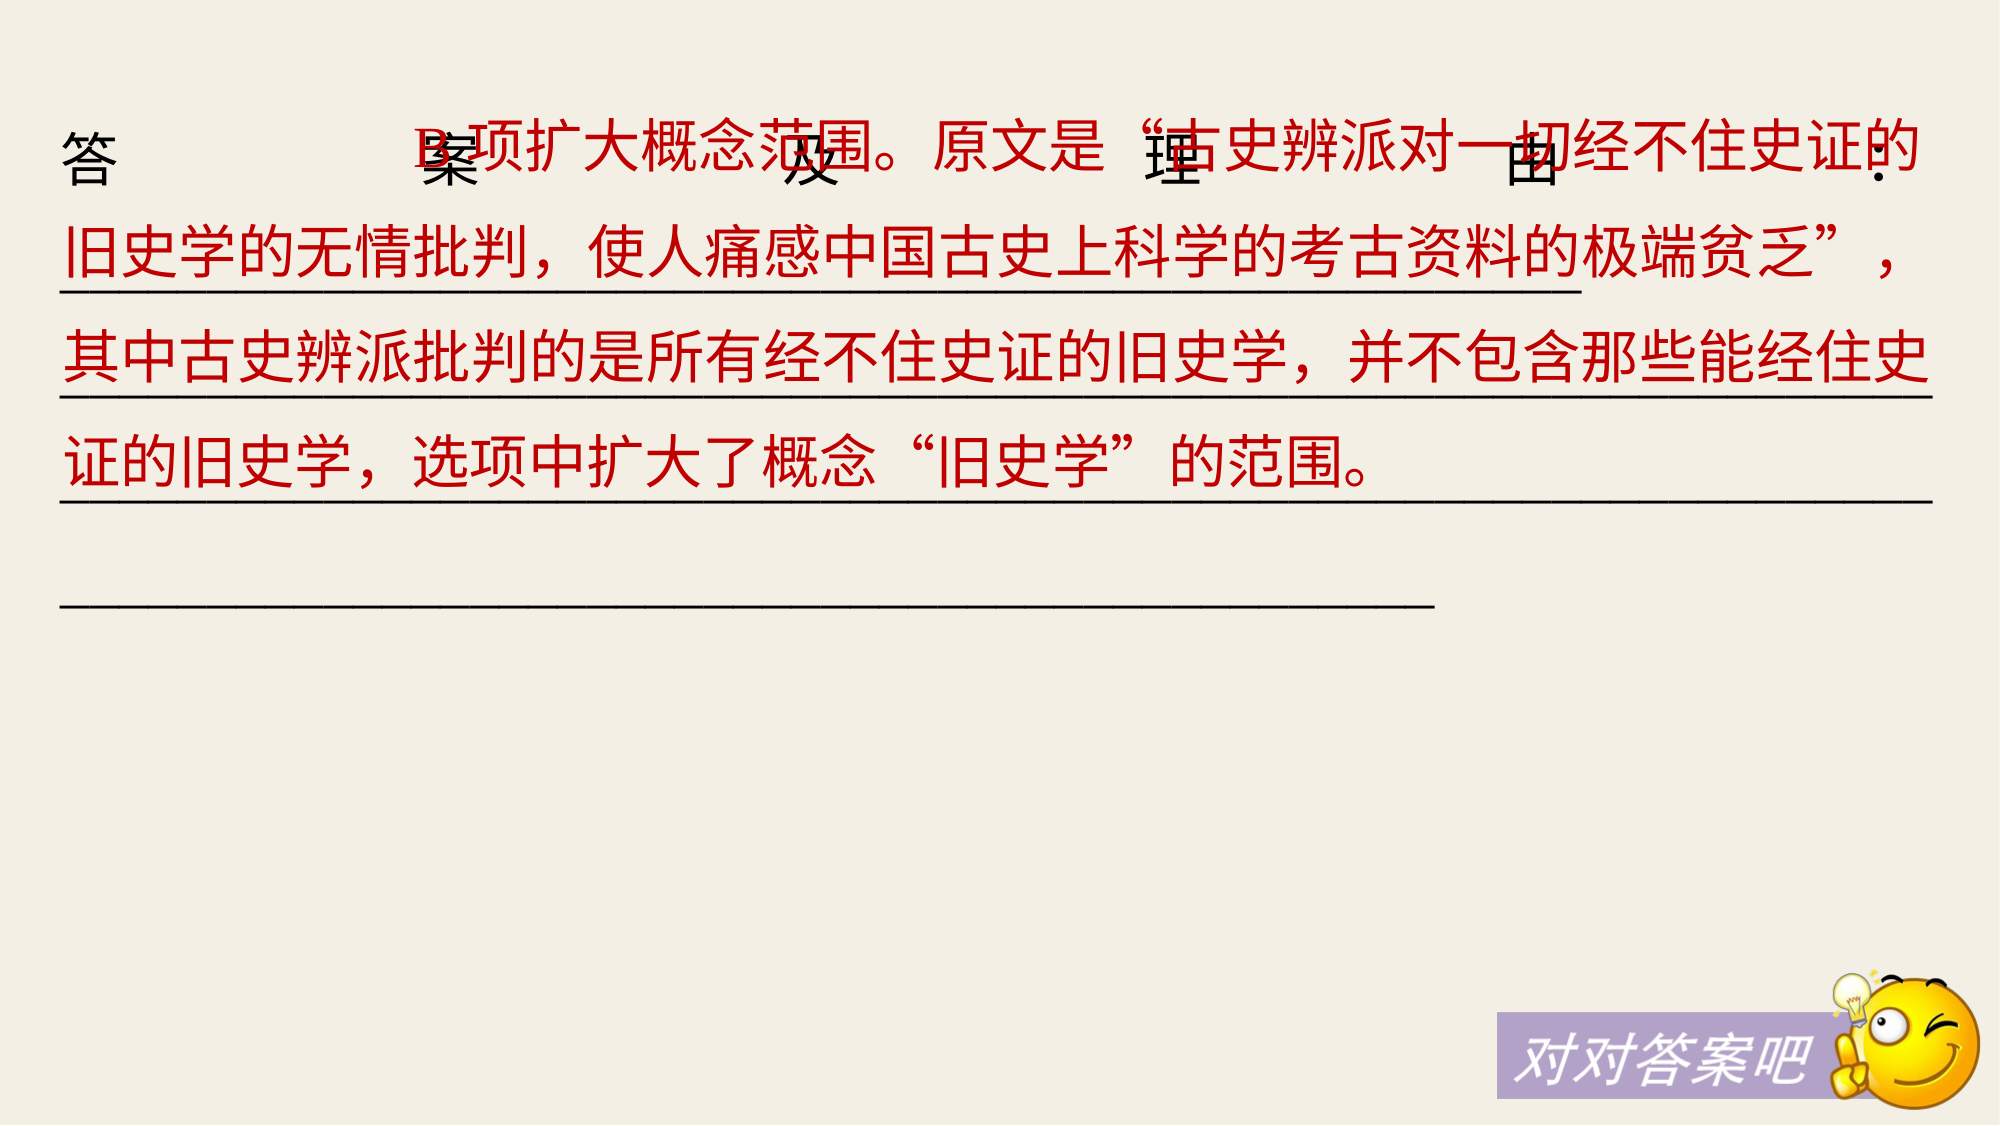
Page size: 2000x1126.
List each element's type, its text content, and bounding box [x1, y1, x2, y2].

picture [1477, 968, 1981, 1125]
text_box B项扩大概念范围。原文是“古史辨派对一切经不住史证的 [398, 66, 1956, 187]
text_box 旧史学的无情批判，使人痛感中国古史上科学的考古资料的极端贫乏”，其中古史辨派批判的是所有经不住史证的旧史学，并不包含那些能经住史证的旧史学，选项中扩大了概念“旧史学”的范围。 [47, 172, 1946, 503]
text_box 答案及理由：____________________________________________________ _______________________________________________________________________________________________________________________________________________________________________________ [40, 78, 1957, 623]
